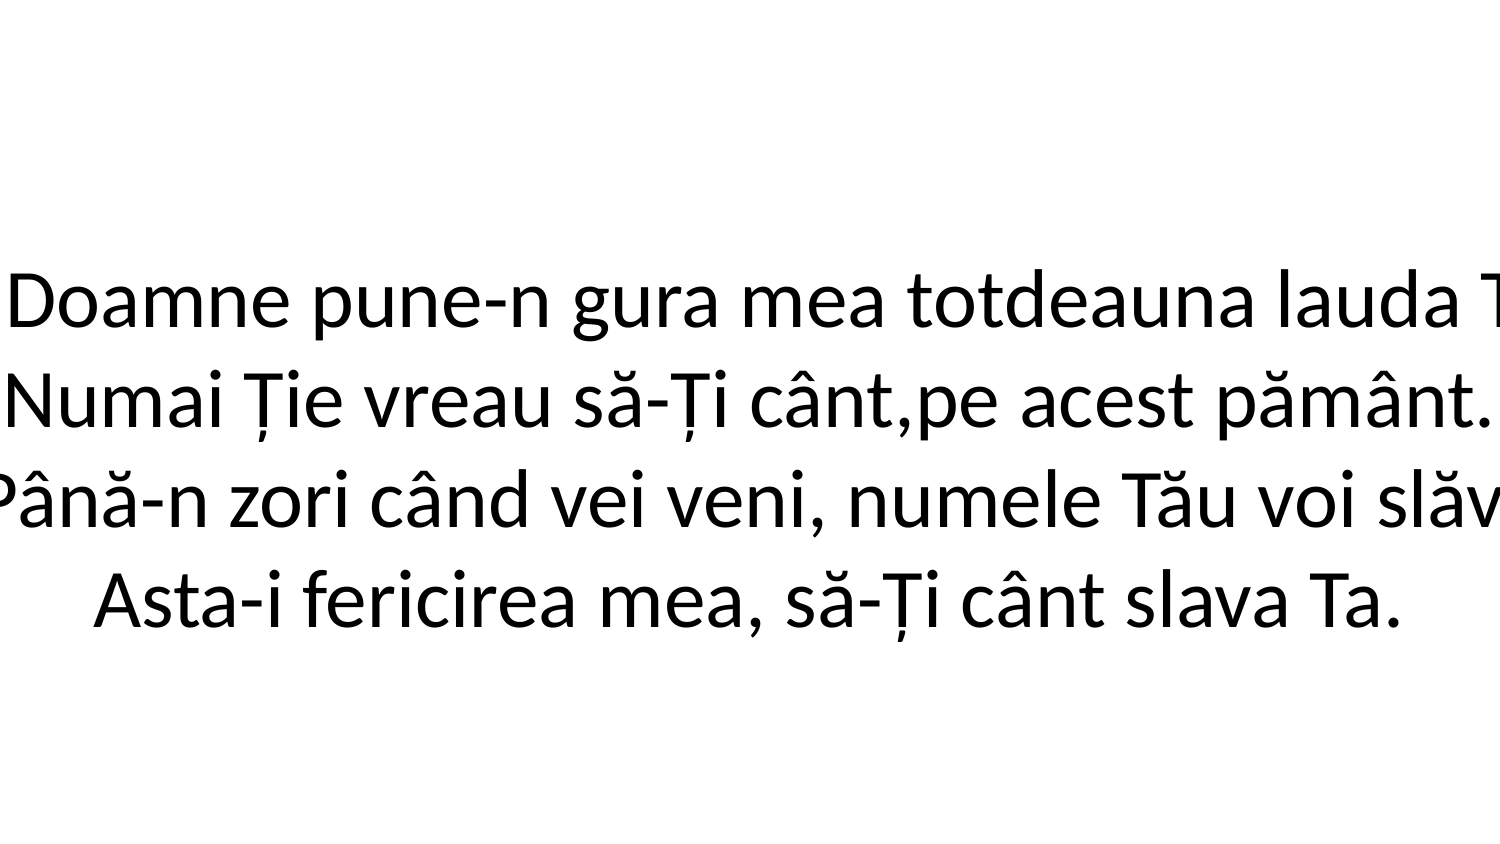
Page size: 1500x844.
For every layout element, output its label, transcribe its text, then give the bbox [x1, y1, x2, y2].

text_box 3. Doamne pune-n gura mea totdeauna lauda Ta, Numai Ție vreau să-Ți cânt,pe acest pământ. Până-n zori când vei veni, numele Tău voi slăvi Asta-i fericirea mea, să-Ți cânt slava Ta. [0, 192, 1500, 652]
